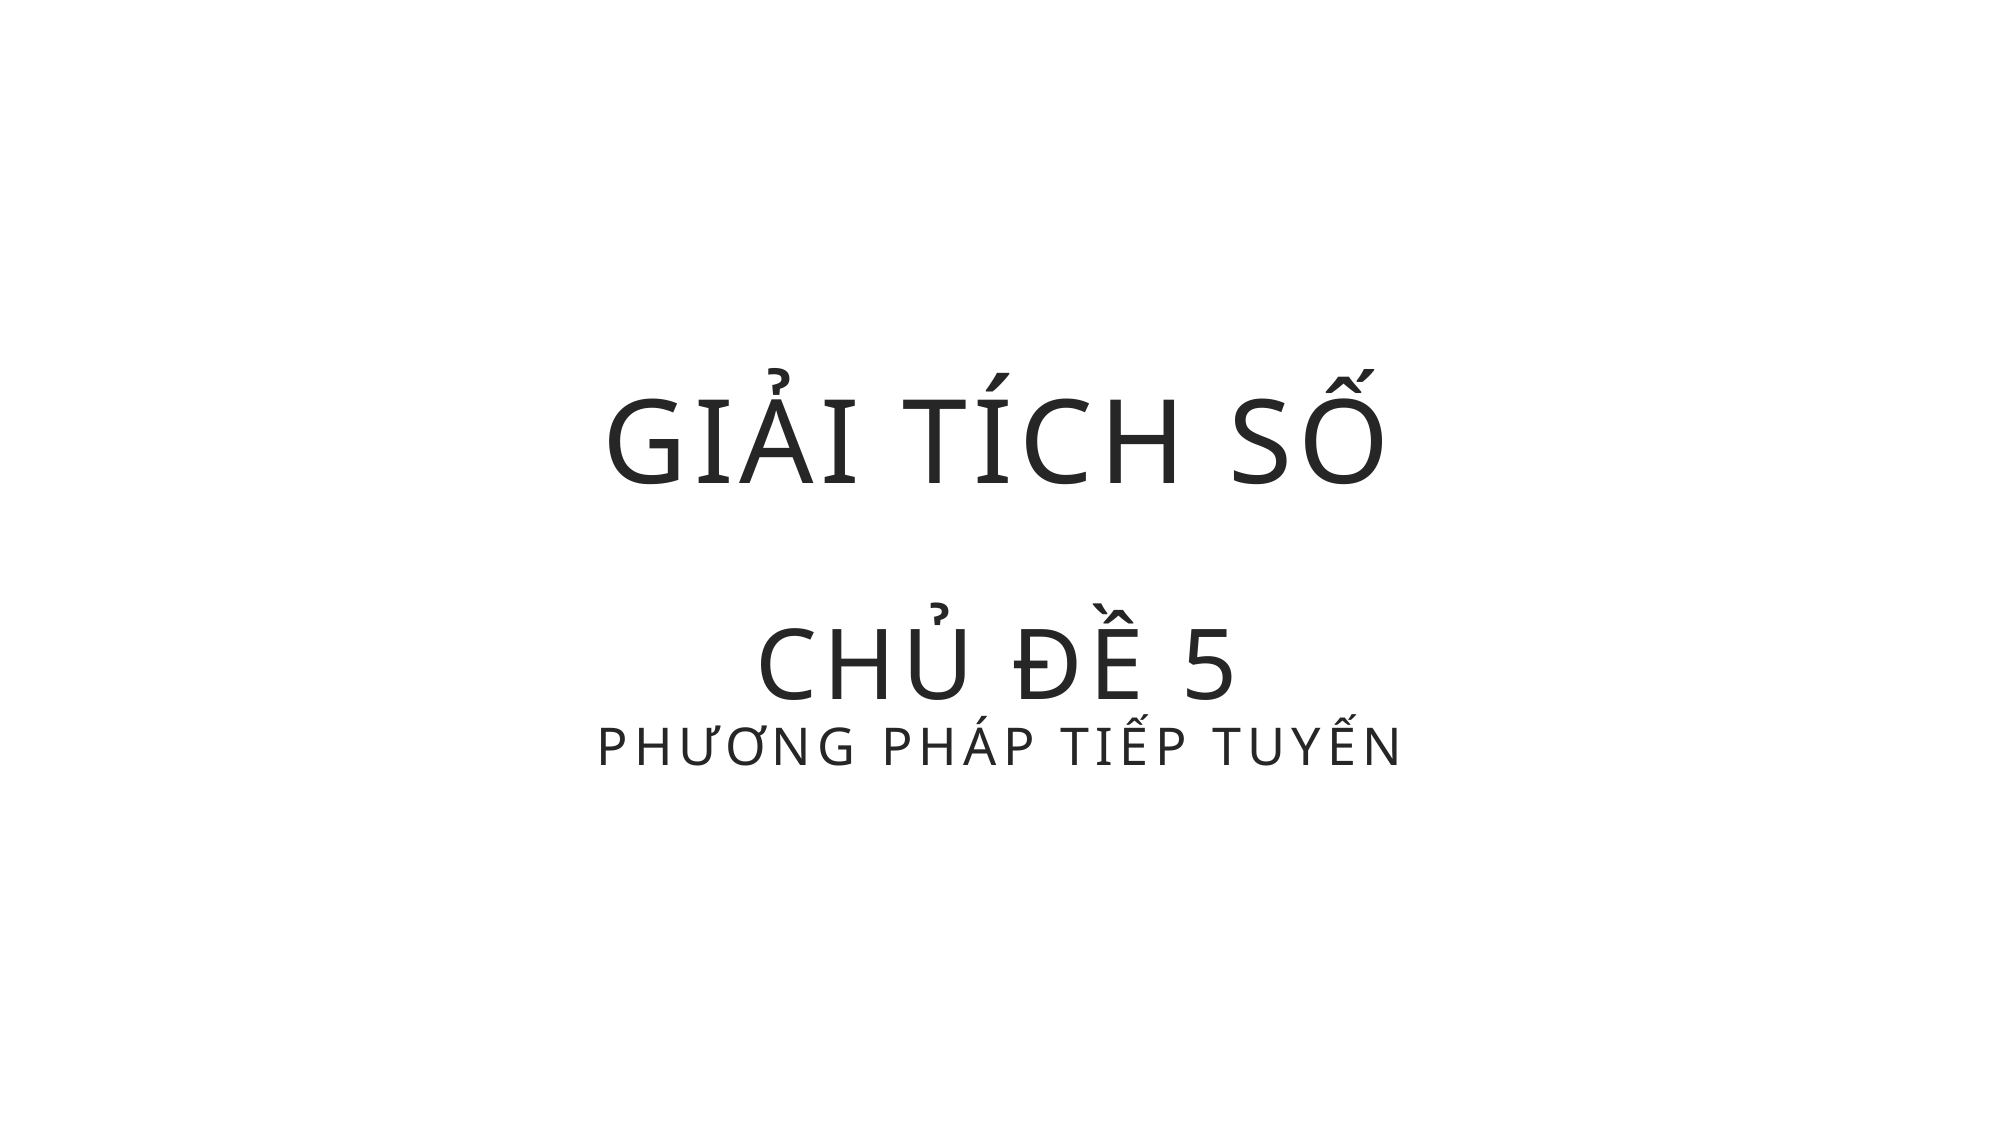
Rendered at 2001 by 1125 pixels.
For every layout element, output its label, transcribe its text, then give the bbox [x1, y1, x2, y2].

title GIẢI TÍCH SỐ CHỦ ĐỀ 5 PHƯƠNG PHÁP TIẾP TUYẾN [172, 618, 1828, 785]
